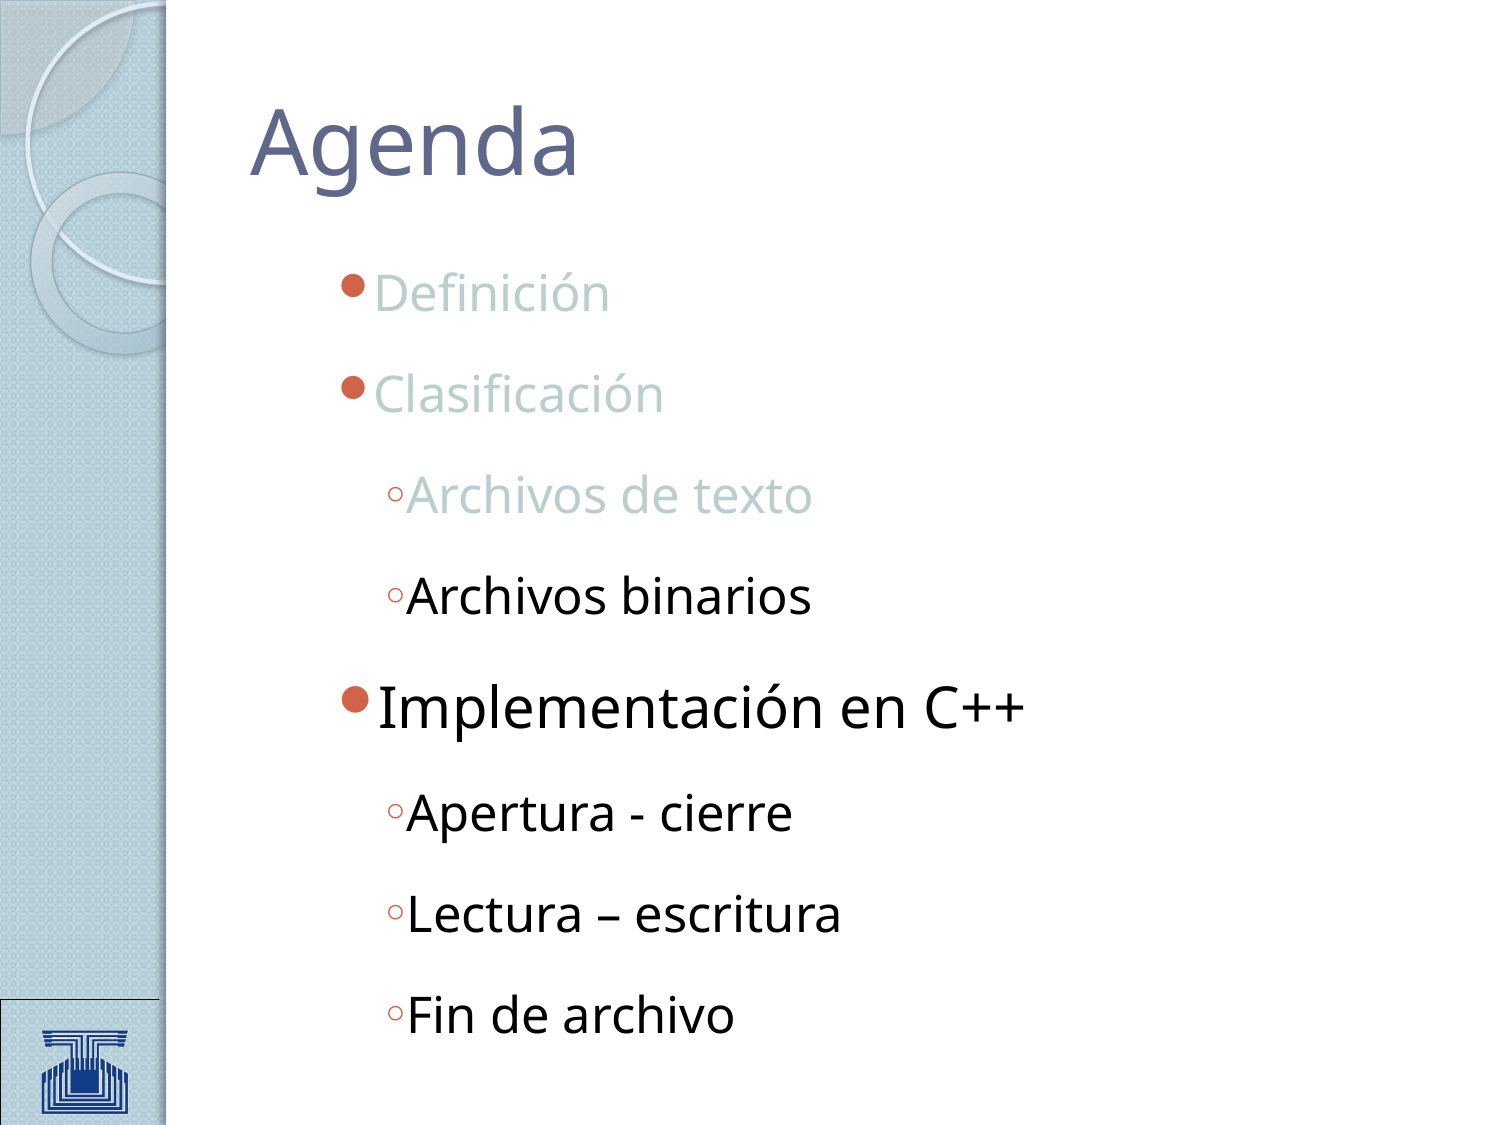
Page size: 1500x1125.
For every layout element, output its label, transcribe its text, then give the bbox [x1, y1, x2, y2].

list Definición Clasificación Archivos de texto Archivos binarios Implementación en C++ Apertura - cierre Lectura – escritura Fin de archivo [222, 222, 1423, 1055]
title Agenda [235, 45, 1466, 233]
picture [0, 999, 160, 1125]
